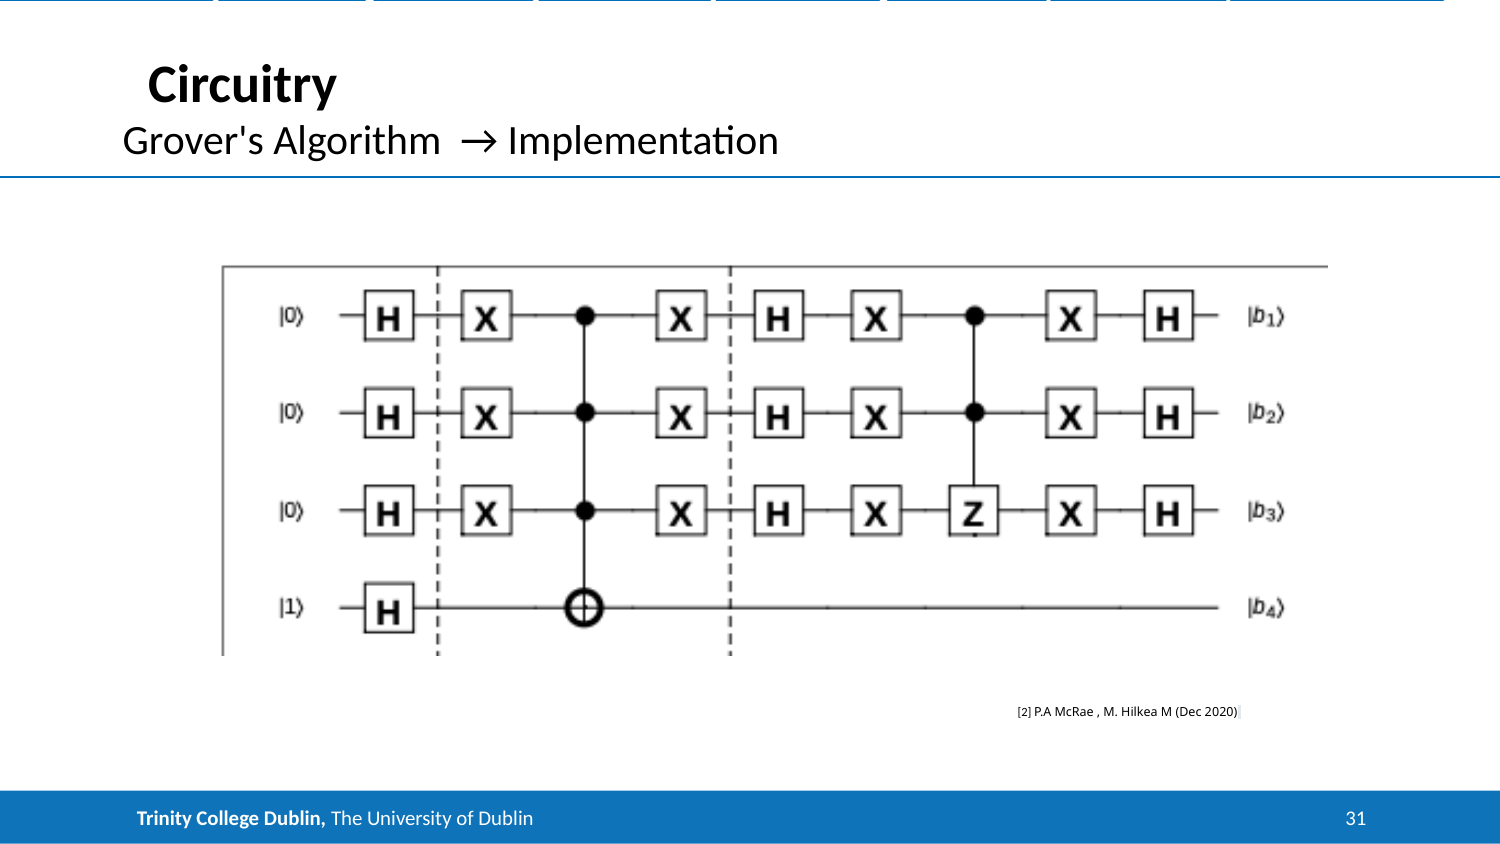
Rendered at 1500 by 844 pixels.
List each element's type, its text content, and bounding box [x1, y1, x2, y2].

list Grover's Algorithm → Implementation [122, 112, 1367, 164]
list [2] P.A McRae , M. Hilkea M (Dec 2020) [1017, 703, 1437, 764]
picture [218, 253, 1328, 657]
title Circuitry [135, 44, 1367, 112]
